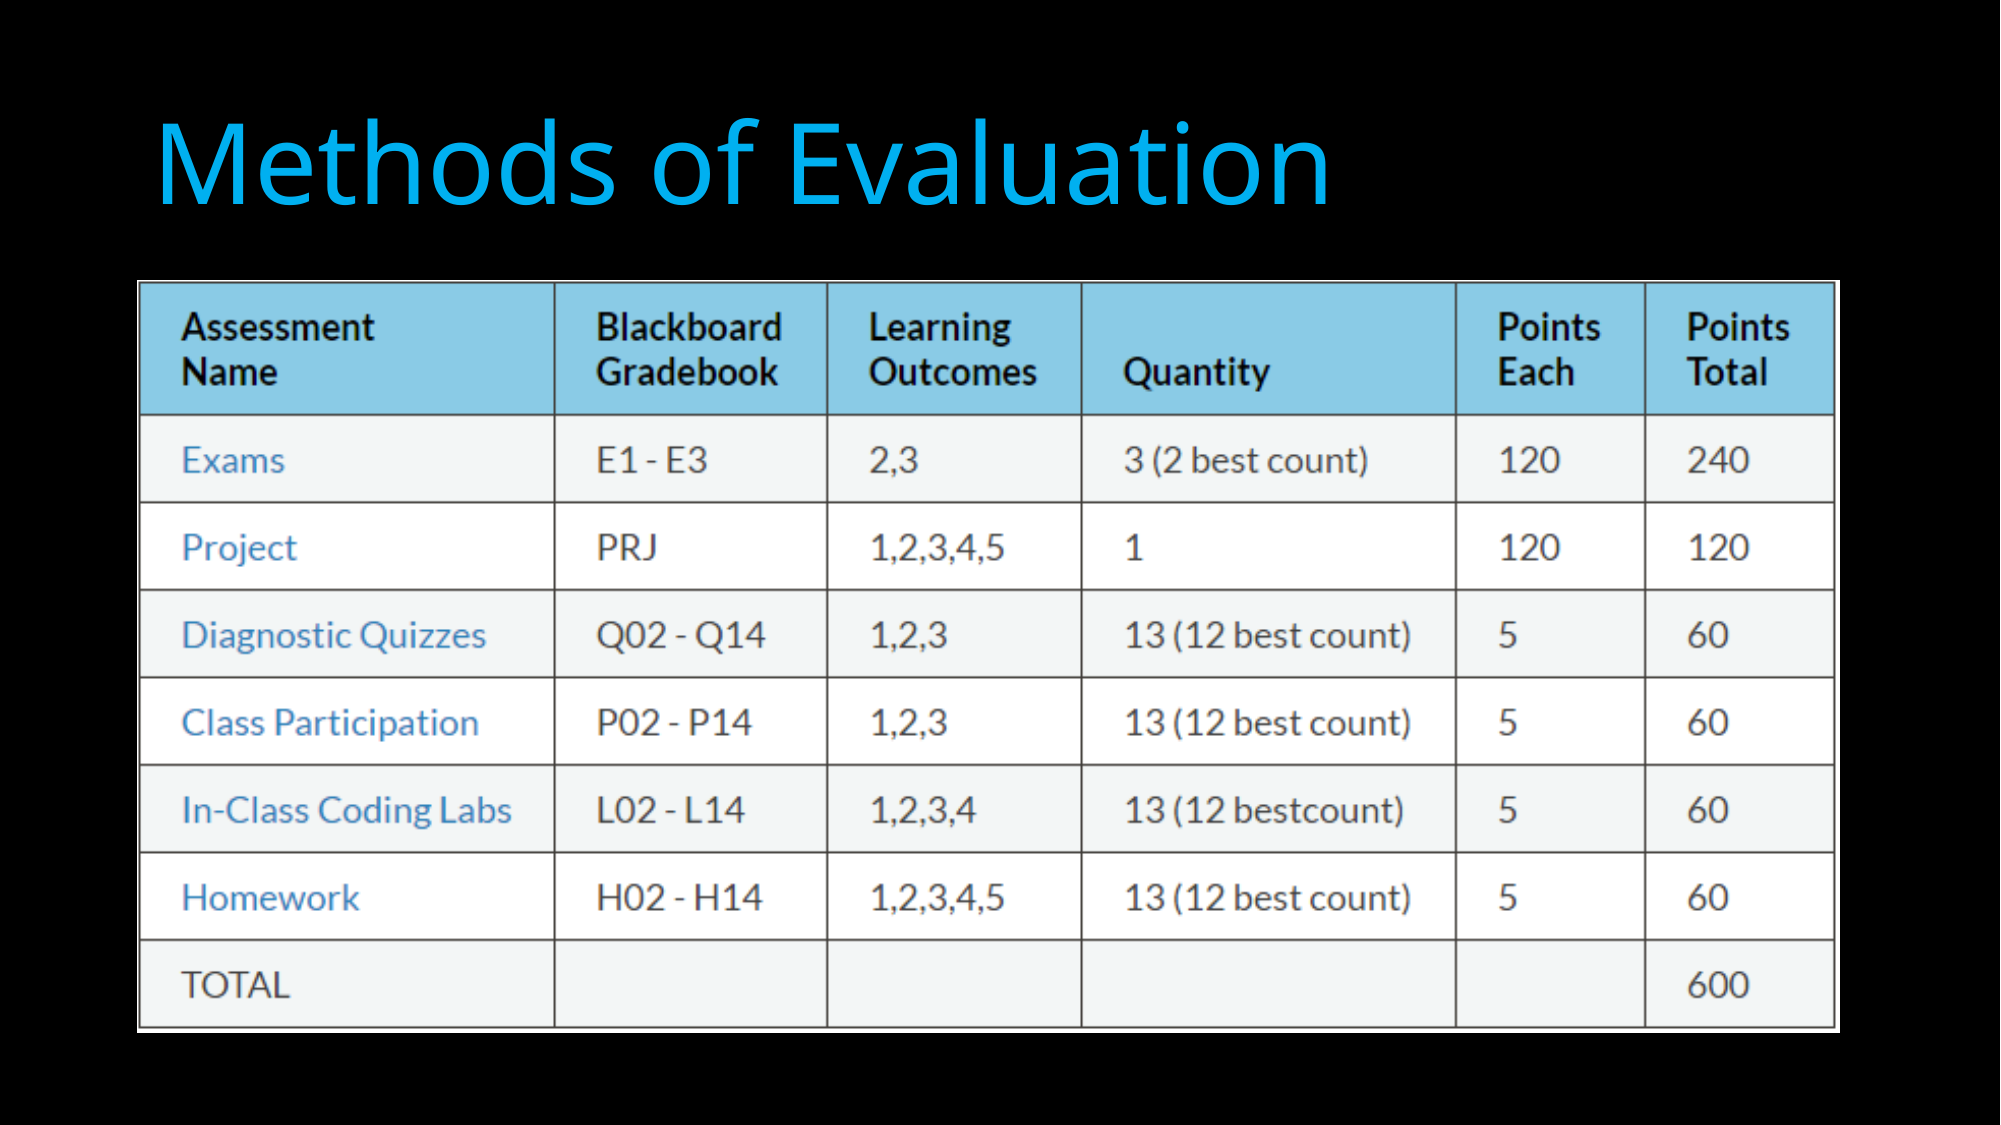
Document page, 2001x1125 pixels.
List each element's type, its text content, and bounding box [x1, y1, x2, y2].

picture [137, 280, 1840, 1033]
title Methods of Evaluation [137, 59, 1863, 278]
